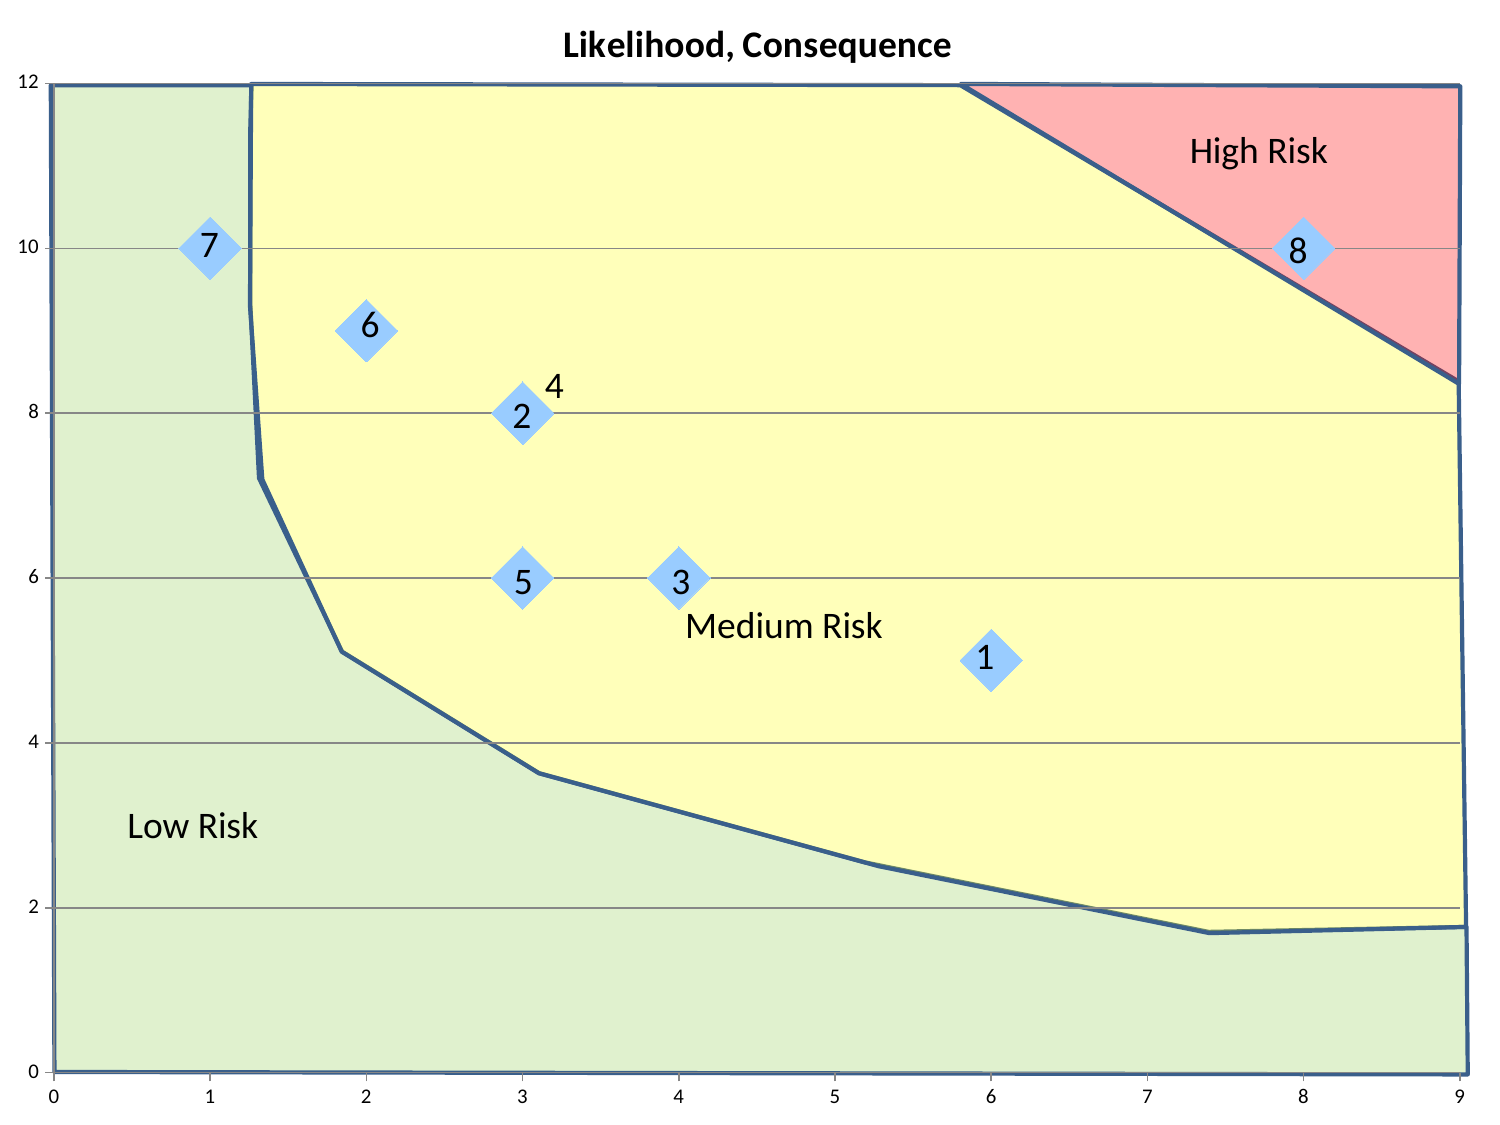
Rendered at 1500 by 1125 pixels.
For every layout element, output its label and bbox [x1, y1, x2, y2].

chart [0, 0, 1500, 1125]
